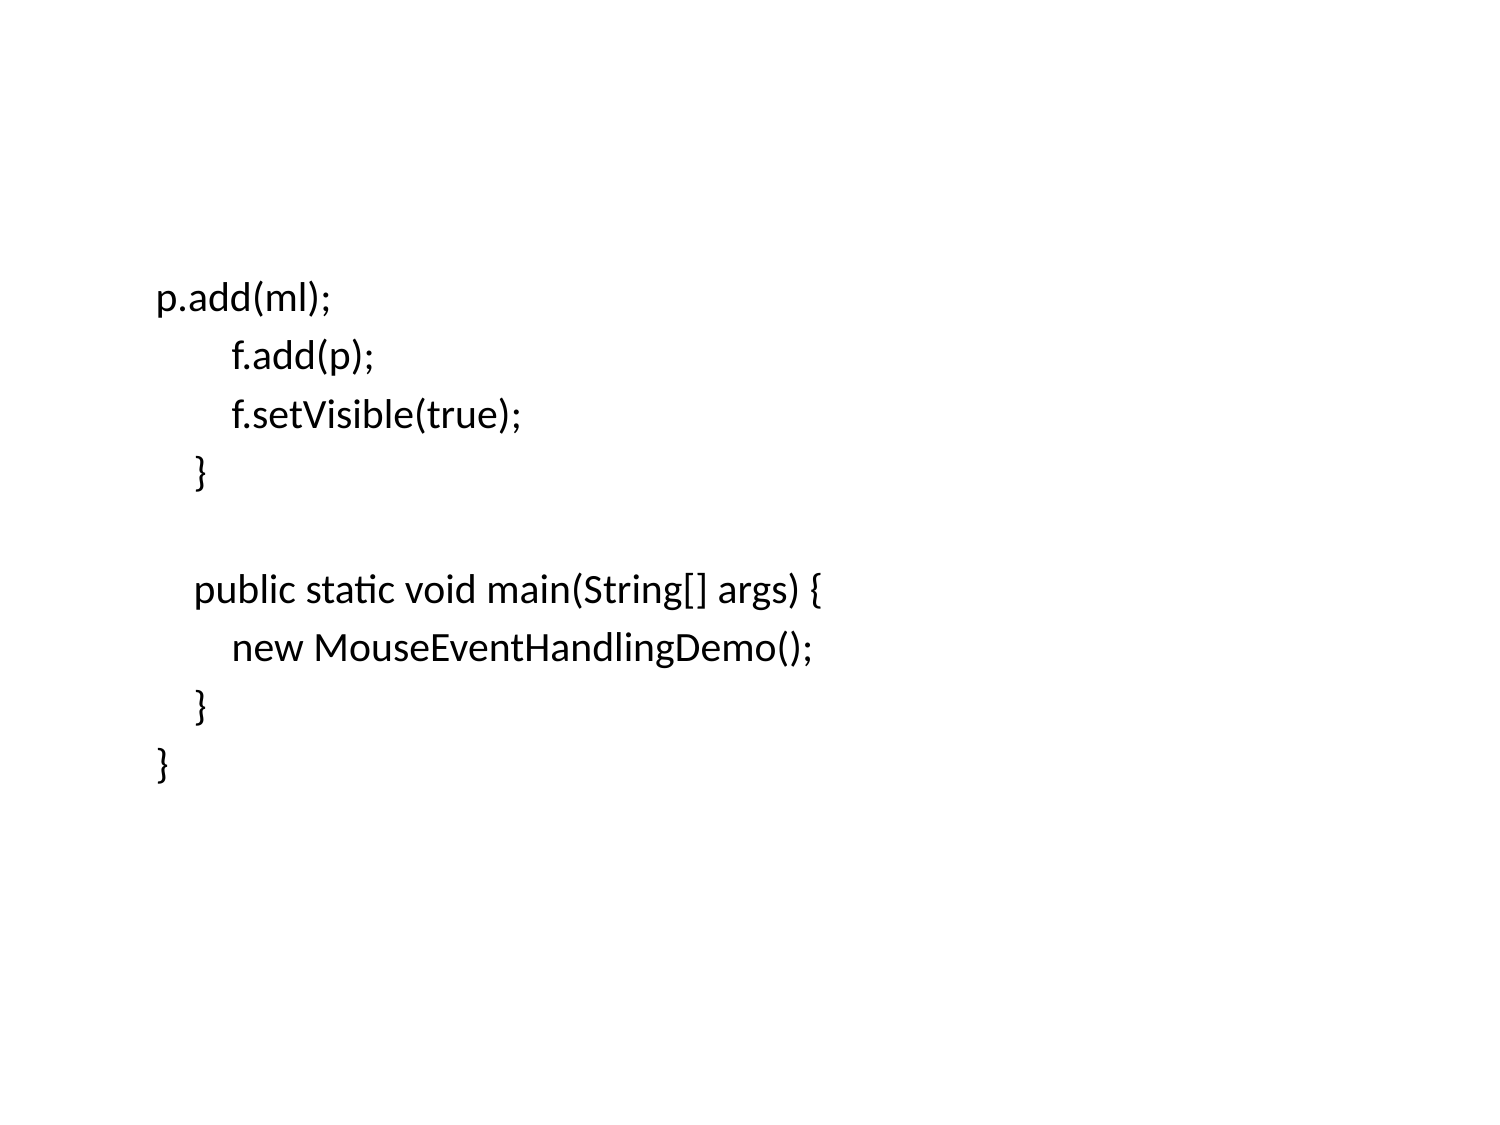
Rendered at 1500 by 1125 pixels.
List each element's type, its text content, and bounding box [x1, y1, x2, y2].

list p.add(ml); f.add(p); f.setVisible(true); } public static void main(String[] args) { new MouseEventHandlingDemo(); } } [75, 262, 1425, 1005]
